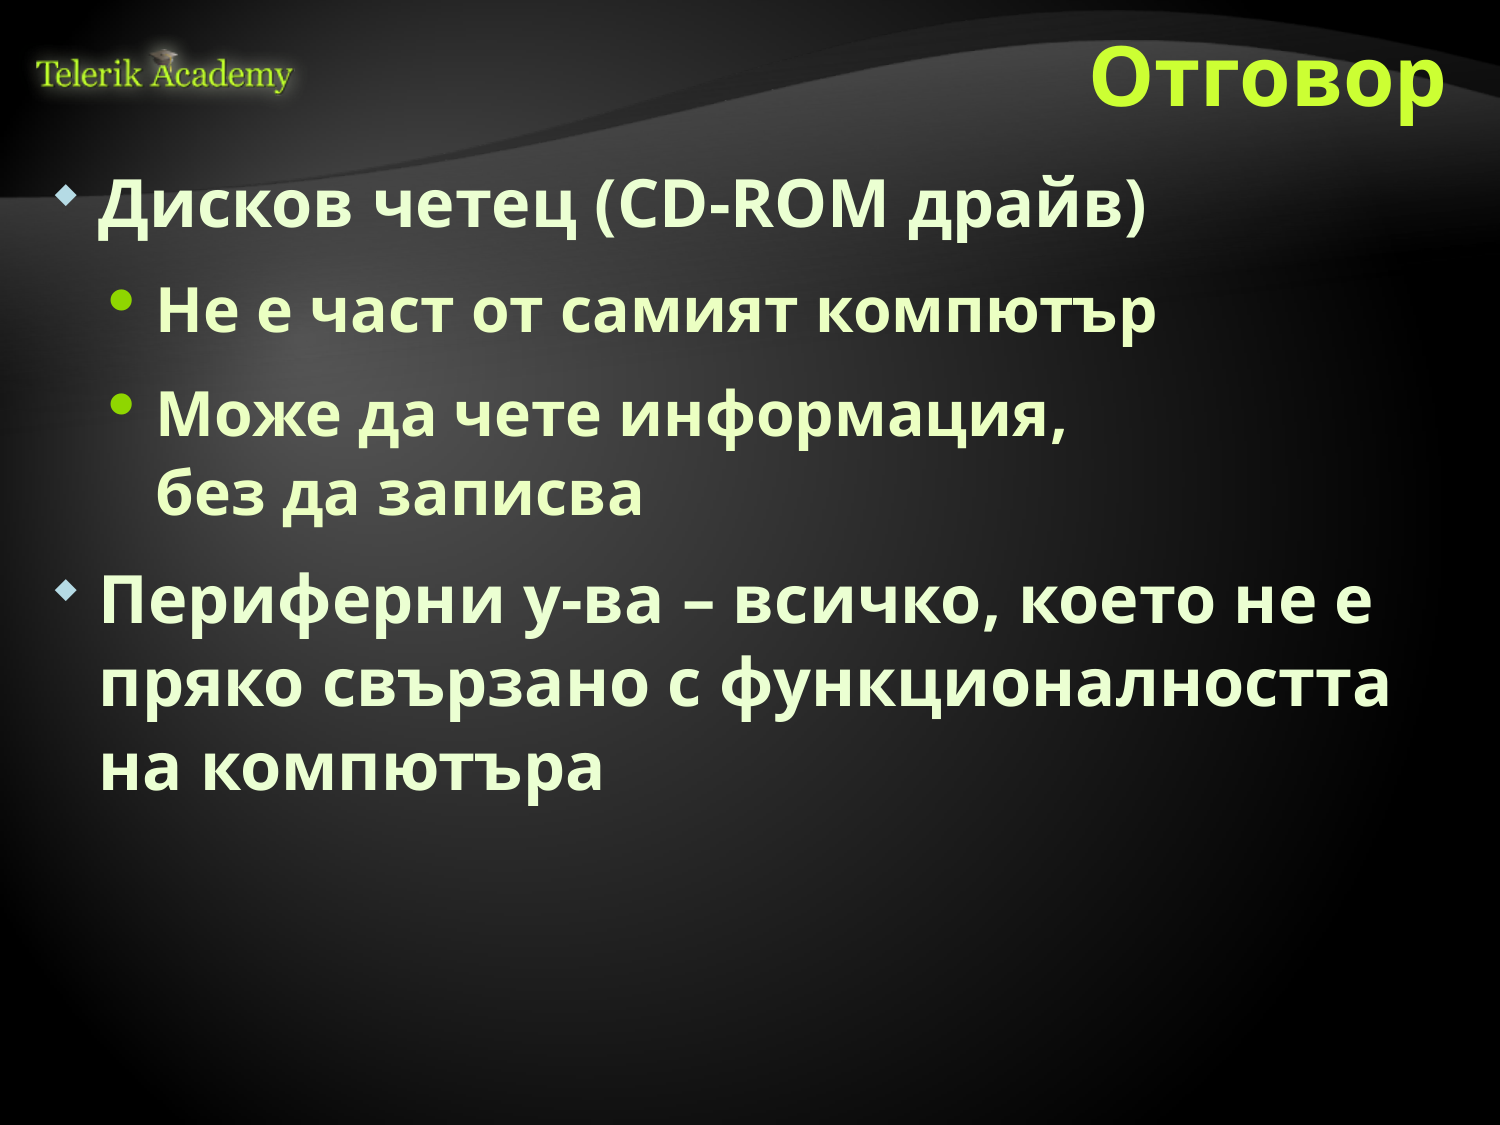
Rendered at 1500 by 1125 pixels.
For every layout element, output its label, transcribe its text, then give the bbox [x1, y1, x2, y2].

title Отговор [300, 12, 1463, 149]
list Дисков четец (CD-ROM драйв) Не e част от самият компютър Може да чете информация, без да записва Периферни у-ва – всичко, което не е пряко свързано с функционалността на компютъра [37, 149, 1463, 1100]
picture [0, 0, 1500, 1125]
